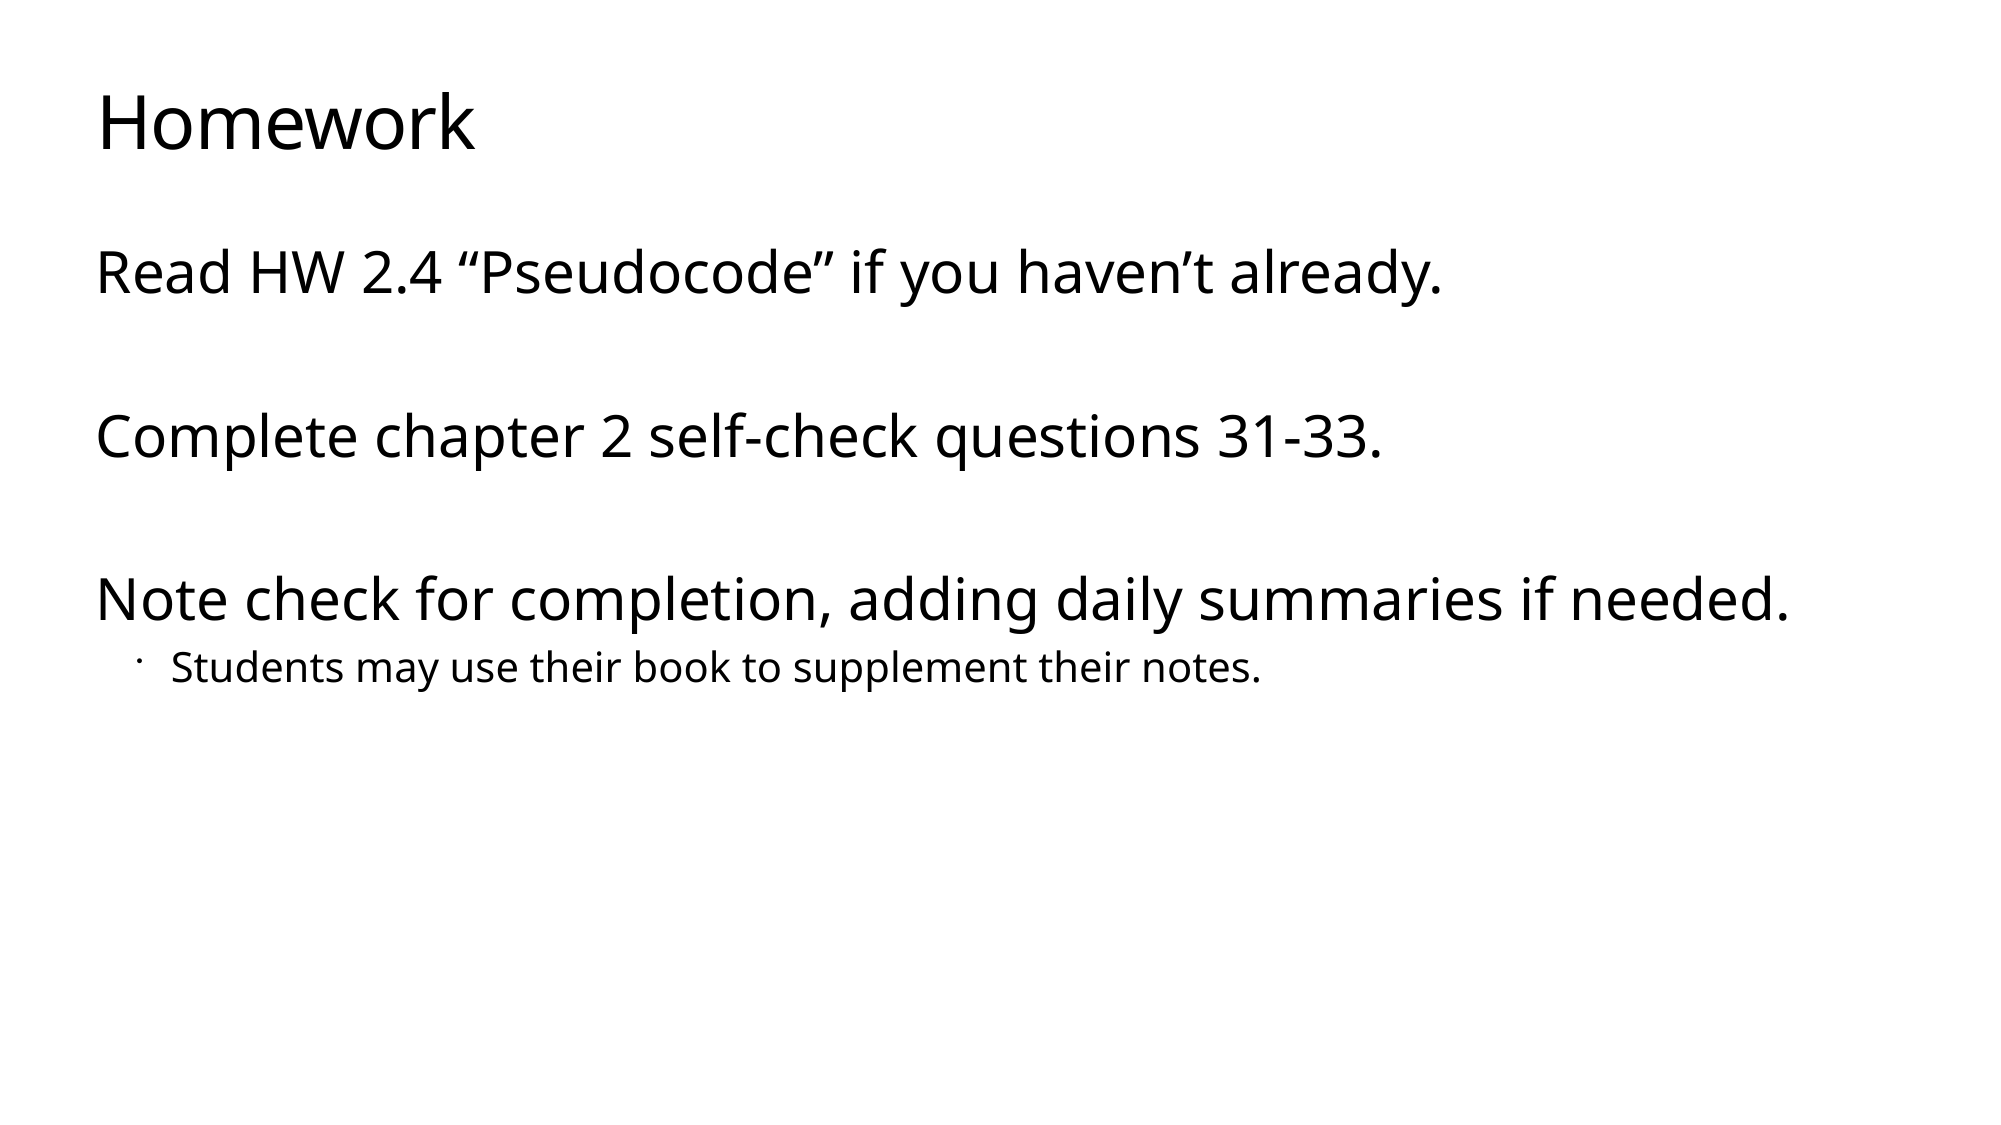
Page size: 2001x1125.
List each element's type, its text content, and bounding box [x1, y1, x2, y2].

list Read HW 2.4 “Pseudocode” if you haven’t already. Complete chapter 2 self-check questions 31-33. Note check for completion, adding daily summaries if needed. Students may use their book to supplement their notes. [95, 235, 1904, 501]
title Homework [96, 75, 1904, 166]
